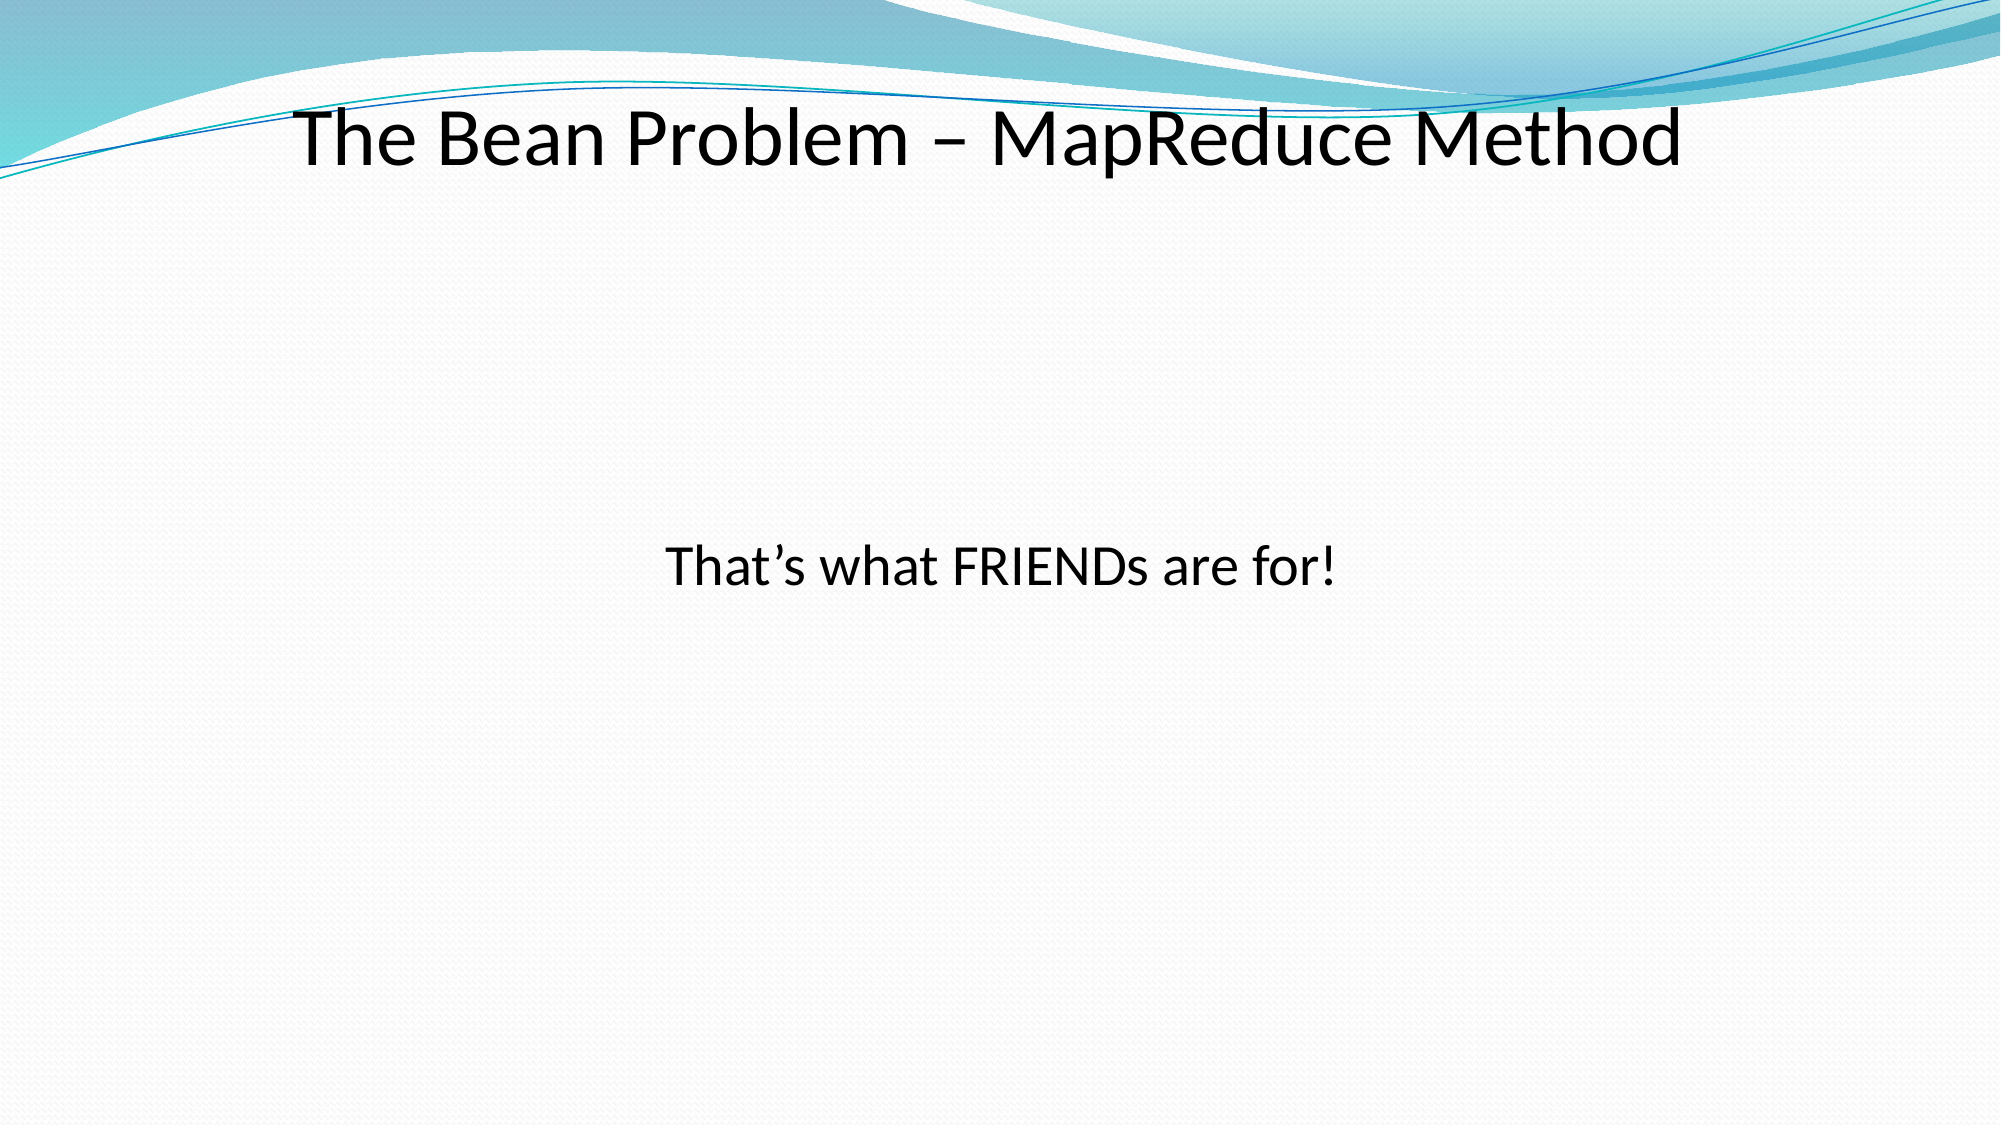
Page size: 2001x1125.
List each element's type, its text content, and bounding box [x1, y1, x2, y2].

text_box That’s what FRIENDs are for! [314, 519, 1690, 605]
text_box The Bean Problem – MapReduce Method [274, 75, 1700, 190]
